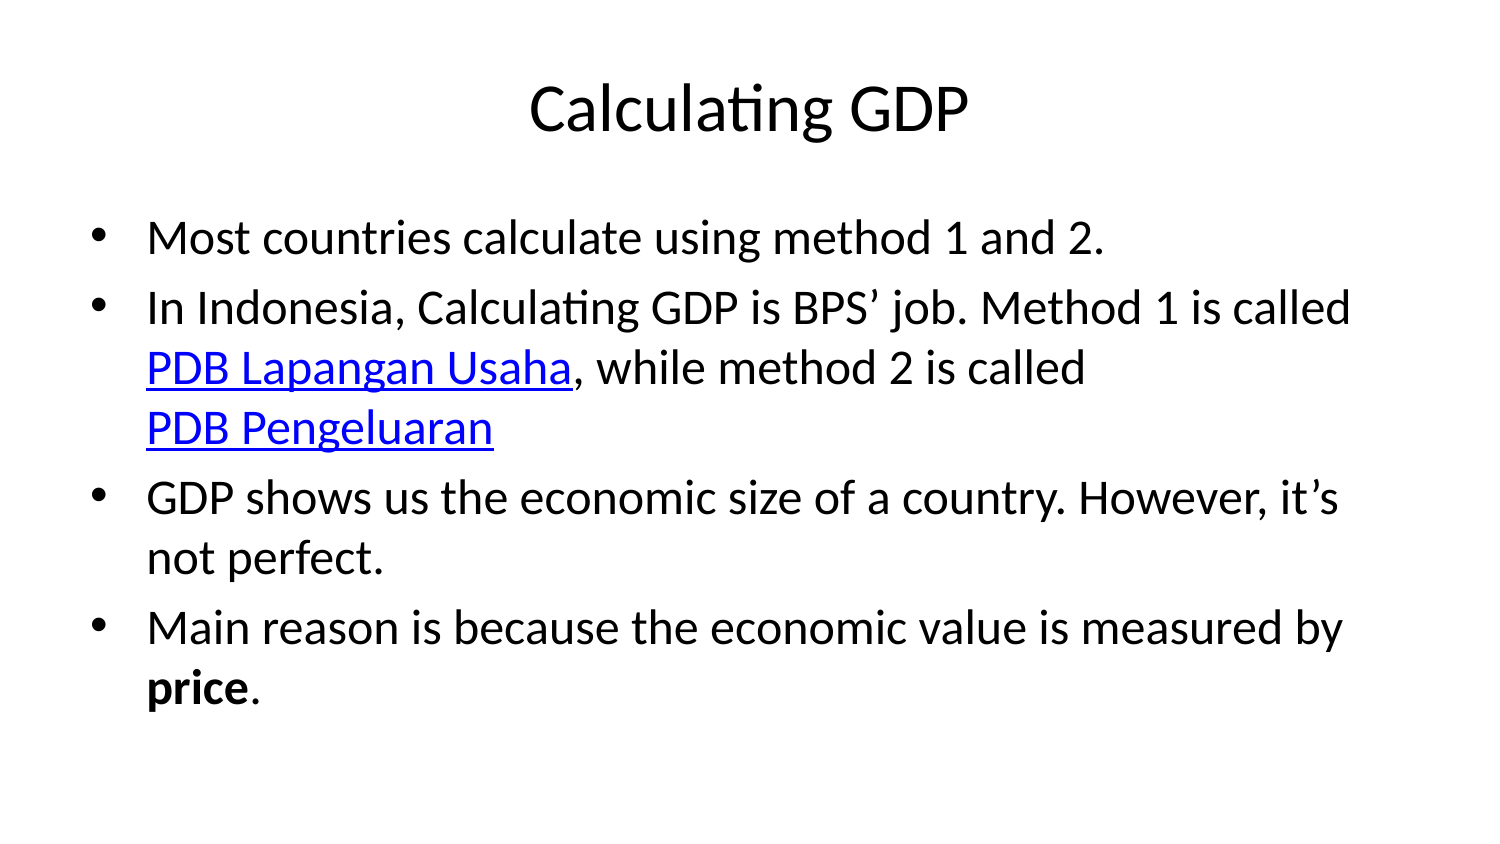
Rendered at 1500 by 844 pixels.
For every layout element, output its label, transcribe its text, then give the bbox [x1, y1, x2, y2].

list Most countries calculate using method 1 and 2. In Indonesia, Calculating GDP is BPS’ job. Method 1 is called PDB Lapangan Usaha, while method 2 is called PDB Pengeluaran GDP shows us the economic size of a country. However, it’s not perfect. Main reason is because the economic value is measured by price. [75, 196, 1425, 754]
title Calculating GDP [75, 33, 1425, 175]
